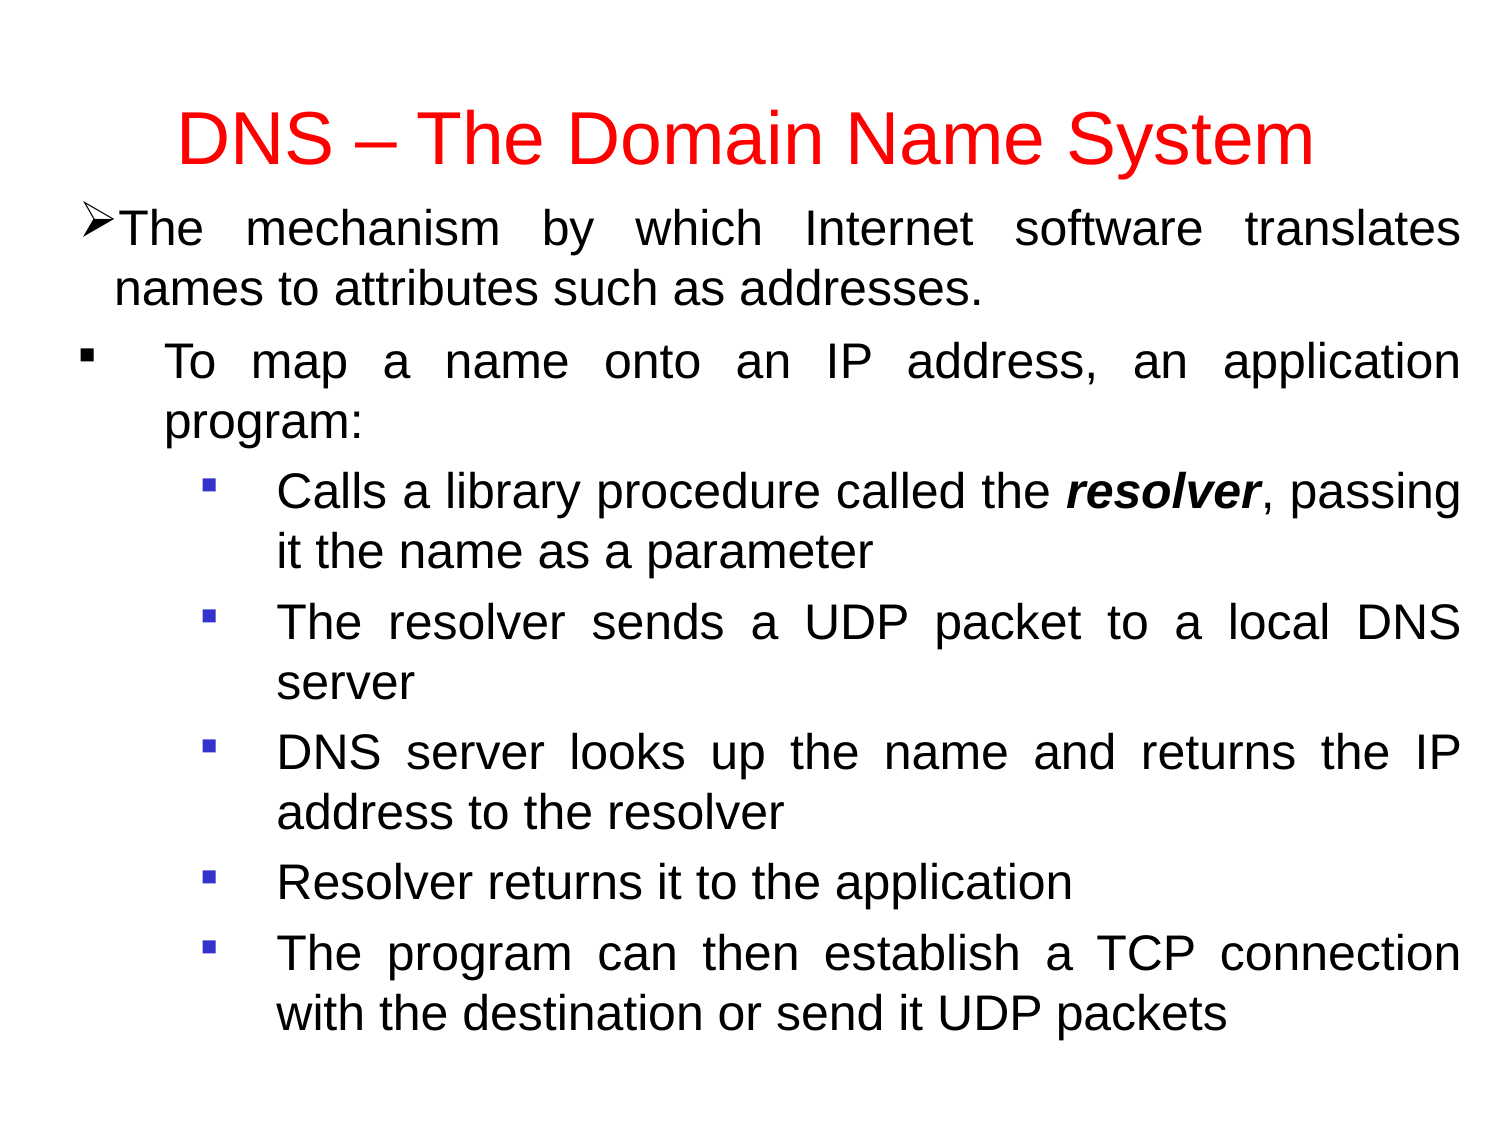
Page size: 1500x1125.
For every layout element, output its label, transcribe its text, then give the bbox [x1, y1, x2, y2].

title DNS – The Domain Name System [0, 58, 1500, 212]
text_box The mechanism by which Internet software translates names to attributes such as addresses. To map a name onto an IP address, an application program: Calls a library procedure called the resolver, passing it the name as a parameter The resolver sends a UDP packet to a local DNS server DNS server looks up the name and returns the IP address to the resolver Resolver returns it to the application The program can then establish a TCP connection with the destination or send it UDP packets [70, 187, 1477, 1102]
